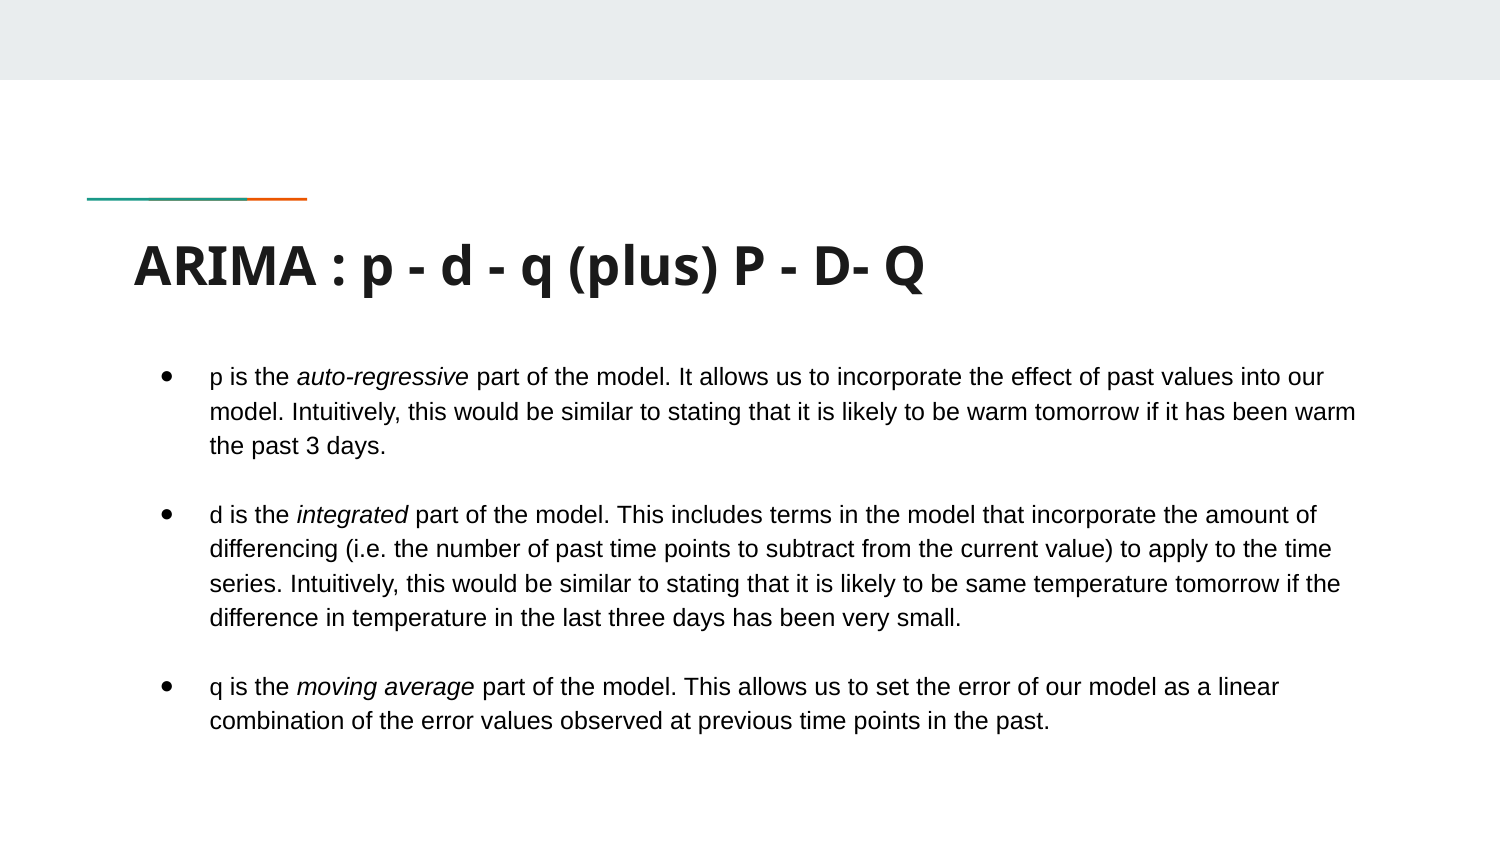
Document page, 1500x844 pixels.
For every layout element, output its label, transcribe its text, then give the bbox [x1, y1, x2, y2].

list p is the auto-regressive part of the model. It allows us to incorporate the effect of past values into our model. Intuitively, this would be similar to stating that it is likely to be warm tomorrow if it has been warm the past 3 days. d is the integrated part of the model. This includes terms in the model that incorporate the amount of differencing (i.e. the number of past time points to subtract from the current value) to apply to the time series. Intuitively, this would be similar to stating that it is likely to be same temperature tomorrow if the difference in temperature in the last three days has been very small. q is the moving average part of the model. This allows us to set the error of our model as a linear combination of the error values observed at previous time points in the past. [119, 341, 1381, 712]
title ARIMA : p - d - q (plus) P - D- Q [119, 216, 1381, 305]
